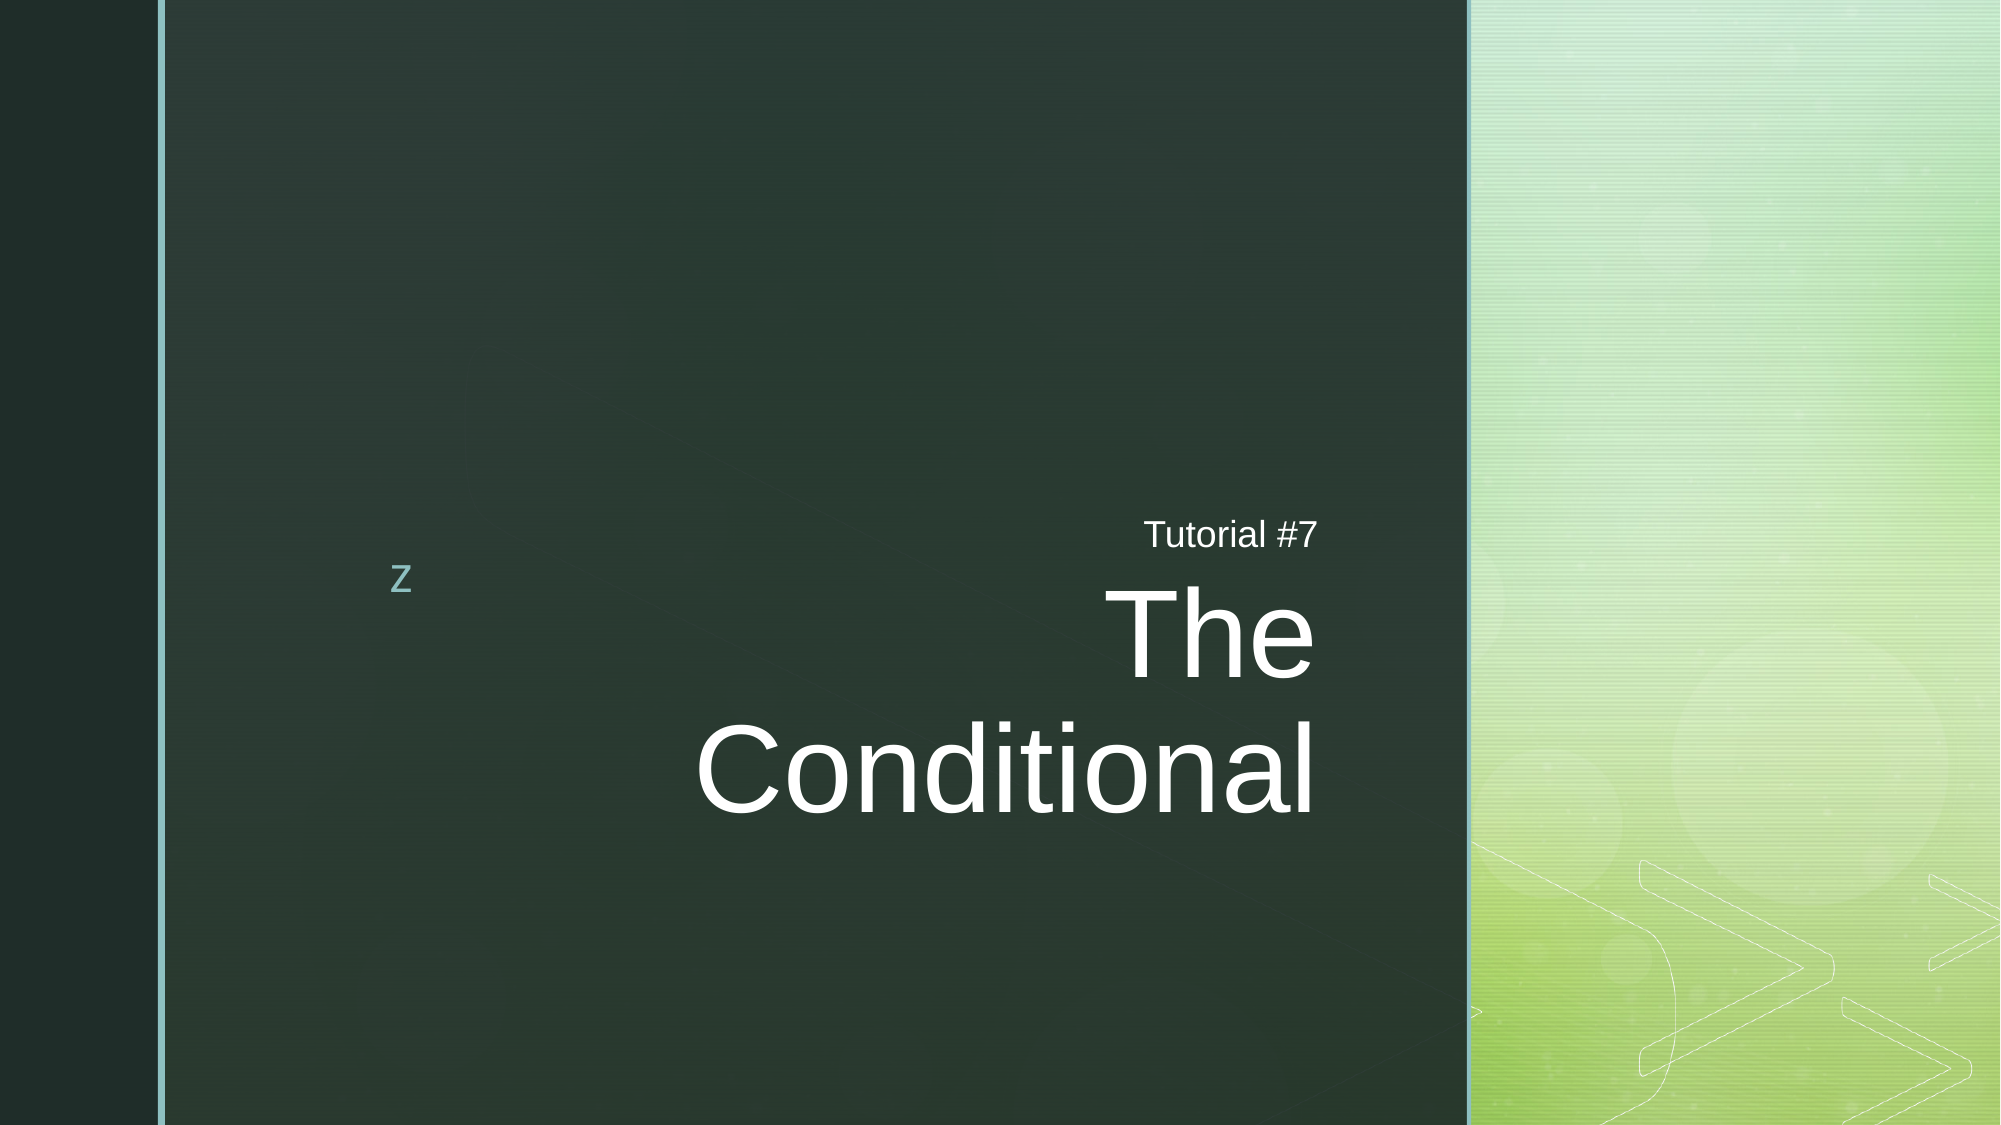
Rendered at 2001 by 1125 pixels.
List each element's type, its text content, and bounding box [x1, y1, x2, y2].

title The Conditional [428, 562, 1334, 935]
picture [1472, 0, 2001, 1125]
subtitle Tutorial #7 [454, 372, 1334, 563]
